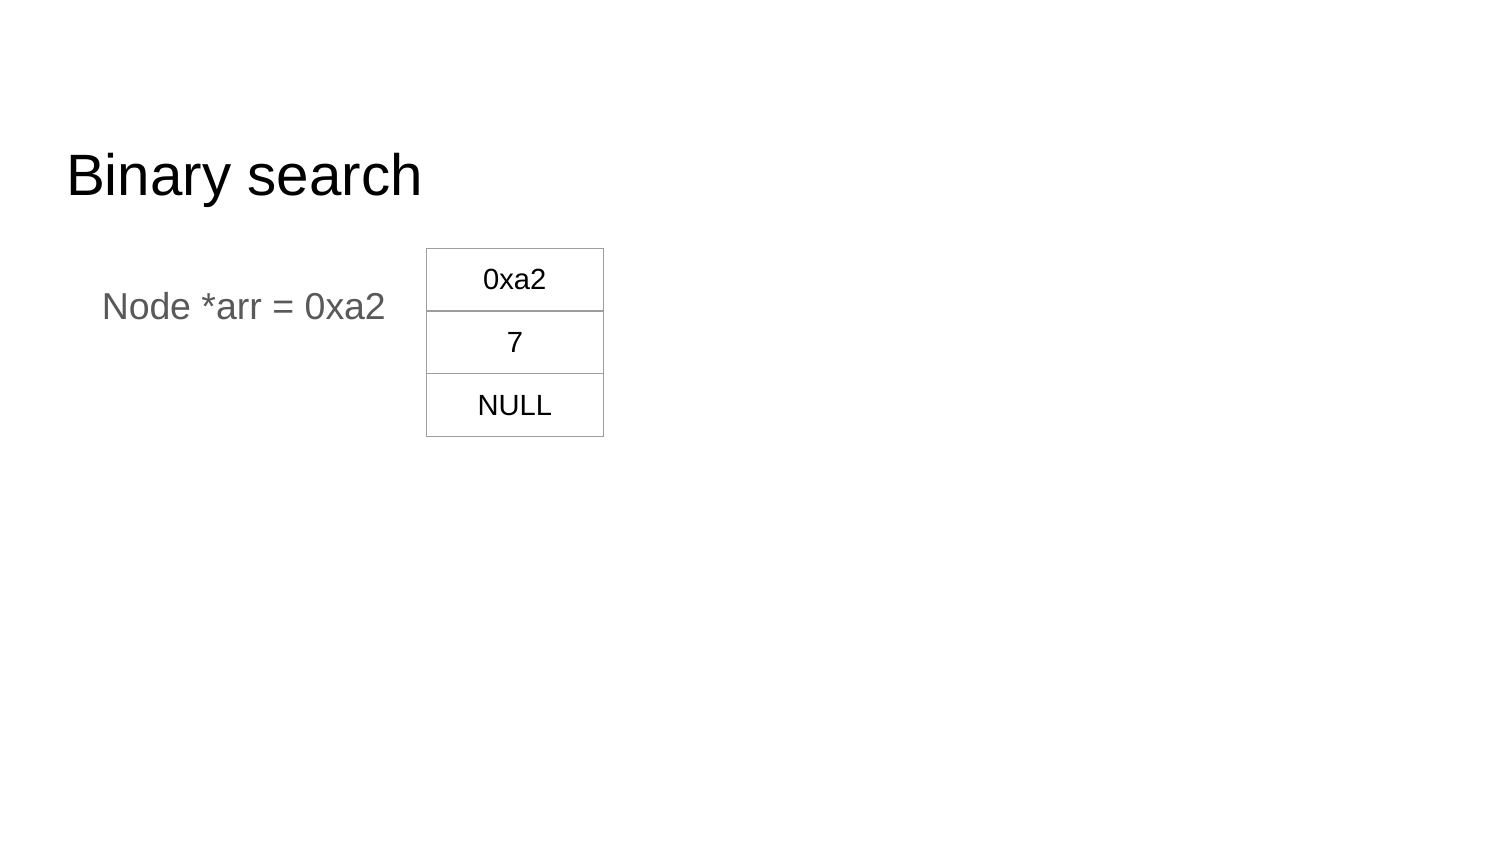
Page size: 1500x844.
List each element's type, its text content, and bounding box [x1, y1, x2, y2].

title Binary search [51, 122, 1449, 213]
text_box Node *arr = 0xa2 [86, 266, 536, 342]
table_cell 7 [427, 312, 603, 373]
table_cell NULL [427, 374, 603, 436]
table_header 0xa2 [427, 249, 603, 310]
